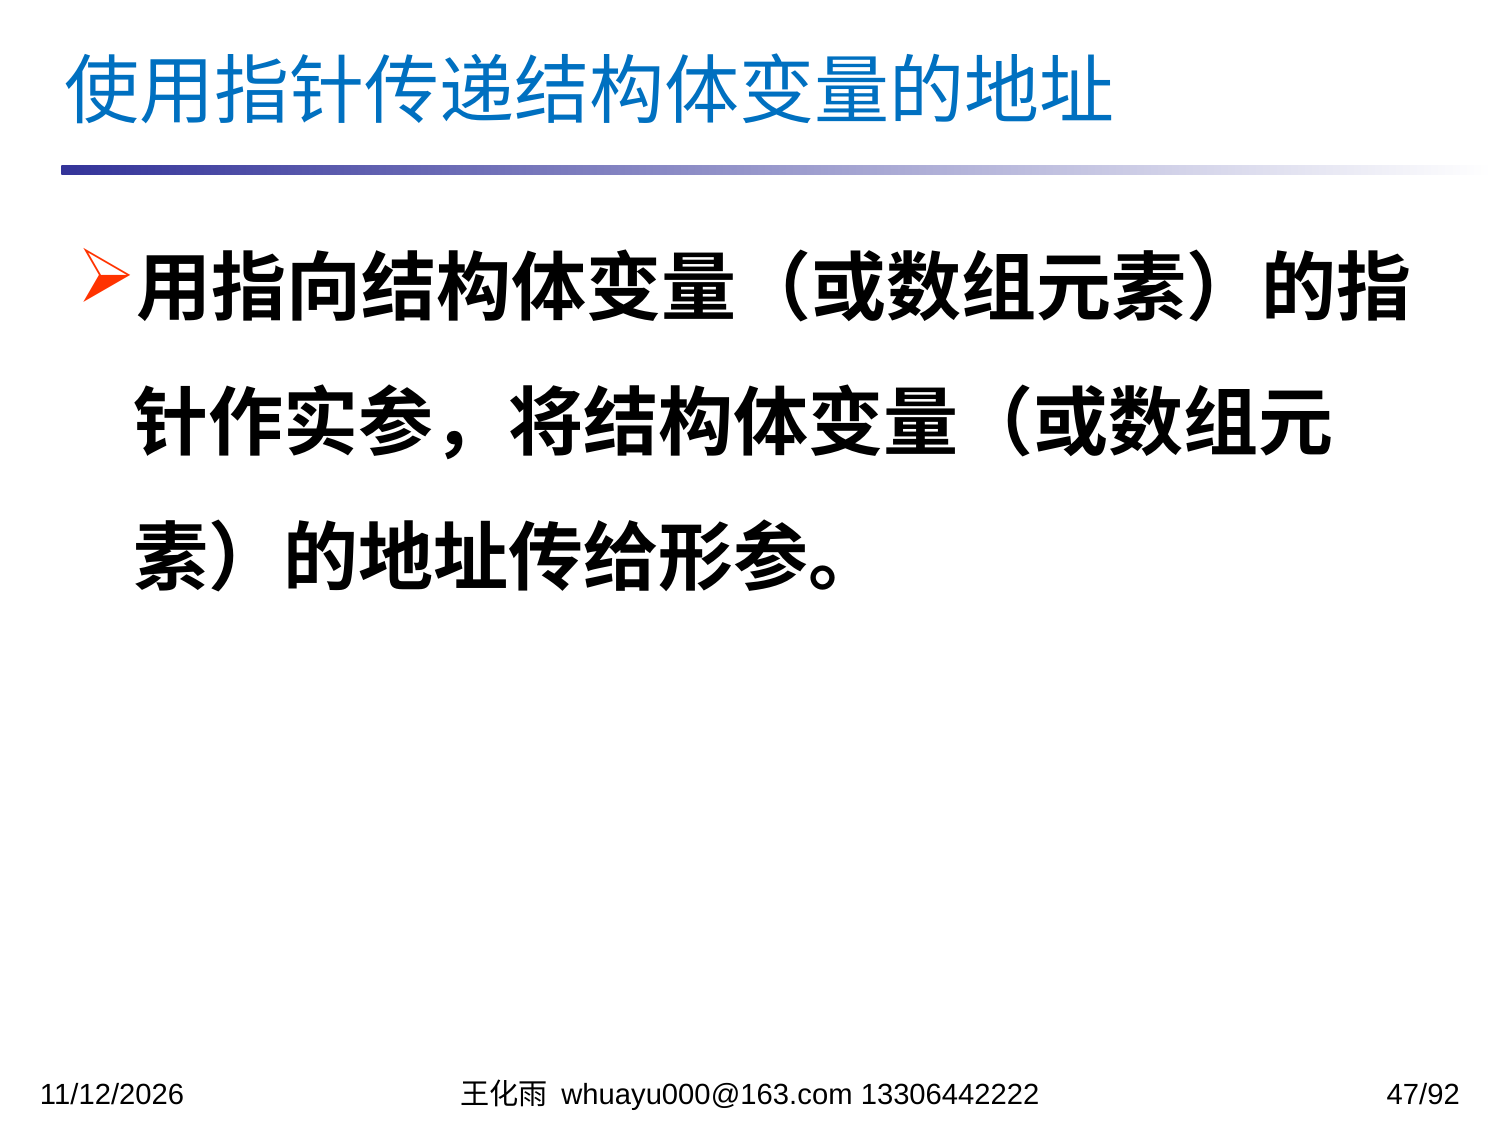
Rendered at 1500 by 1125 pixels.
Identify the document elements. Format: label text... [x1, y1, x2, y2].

footer 王化雨 whuayu000@163.com 13306442222 [387, 1074, 1113, 1103]
slide_number 47/92 [1187, 1074, 1476, 1103]
text_box 用指向结构体变量（或数组元素）的指针作实参，将结构体变量（或数组元素）的地址传给形参。 [62, 187, 1464, 1050]
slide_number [24, 1074, 376, 1103]
text_box 使用指针传递结构体变量的地址 [49, 37, 1451, 138]
